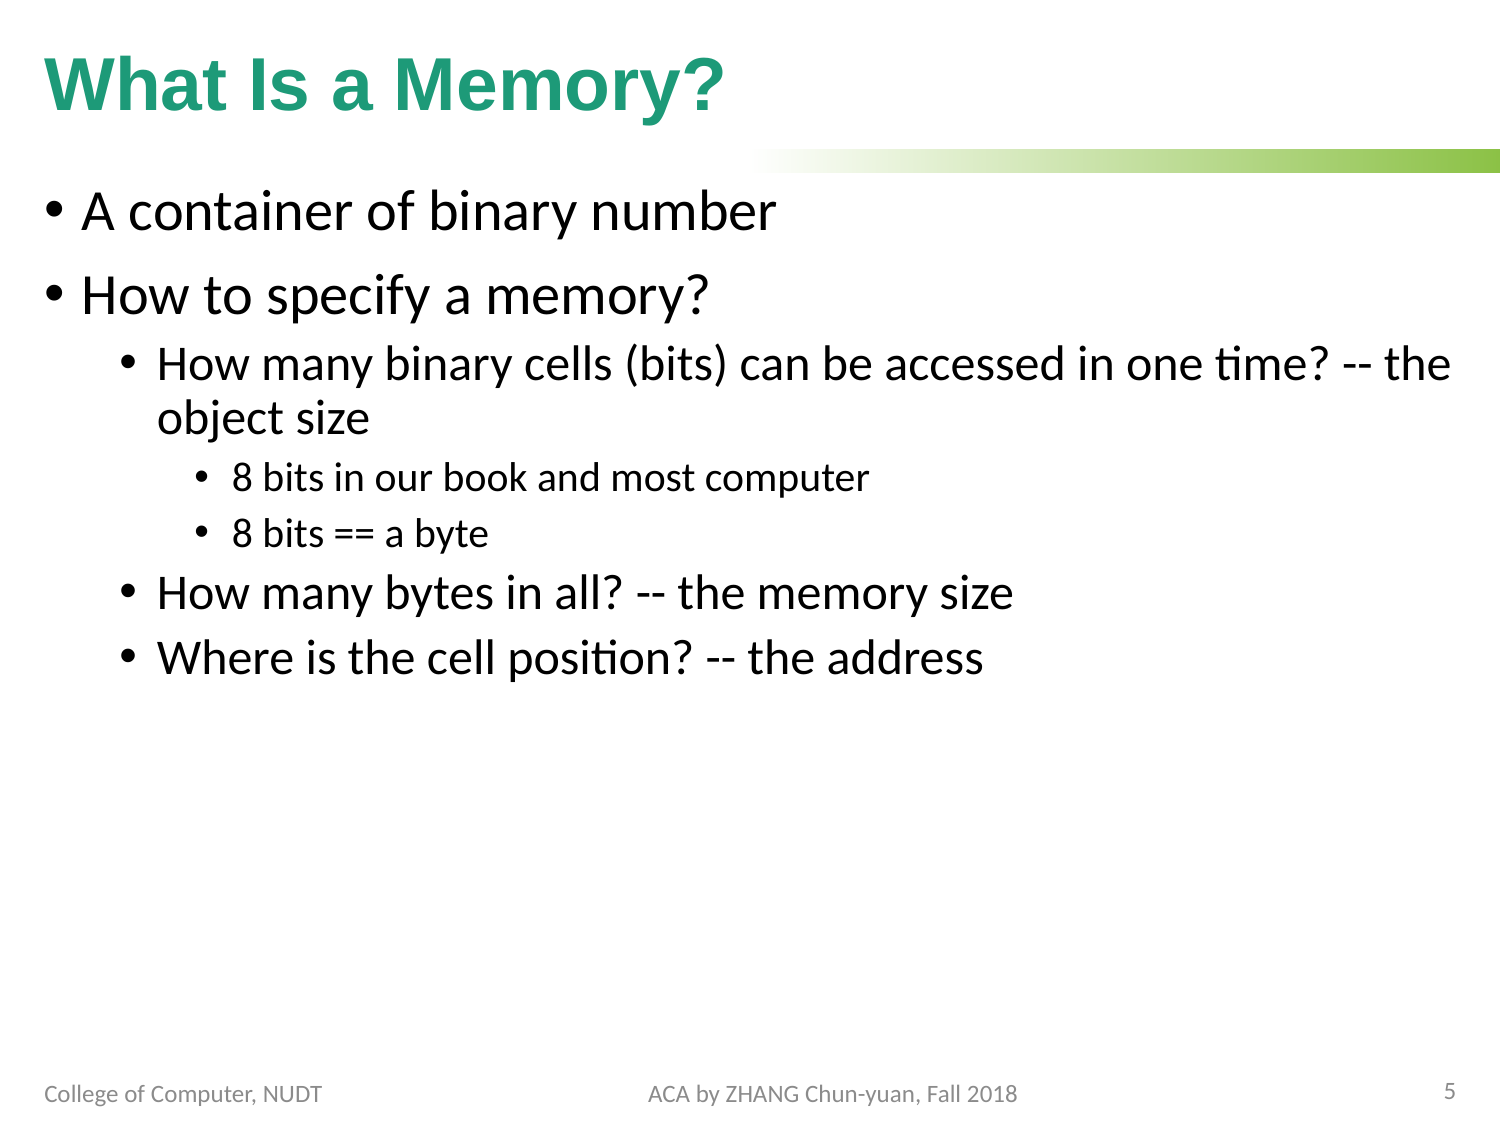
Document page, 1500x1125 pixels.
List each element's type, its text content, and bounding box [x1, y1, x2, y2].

title What Is a Memory? [29, 22, 1471, 150]
list A container of binary number How to specify a memory? How many binary cells (bits) can be accessed in one time? -- the object size 8 bits in our book and most computer 8 bits == a byte How many bytes in all? -- the memory size Where is the cell position? -- the address [29, 172, 1471, 1067]
slide_number 5 [1317, 1059, 1472, 1120]
slide_number College of Computer, NUDT [29, 1062, 367, 1123]
footer ACA by ZHANG Chun-yuan, Fall 2018 [491, 1062, 1176, 1123]
